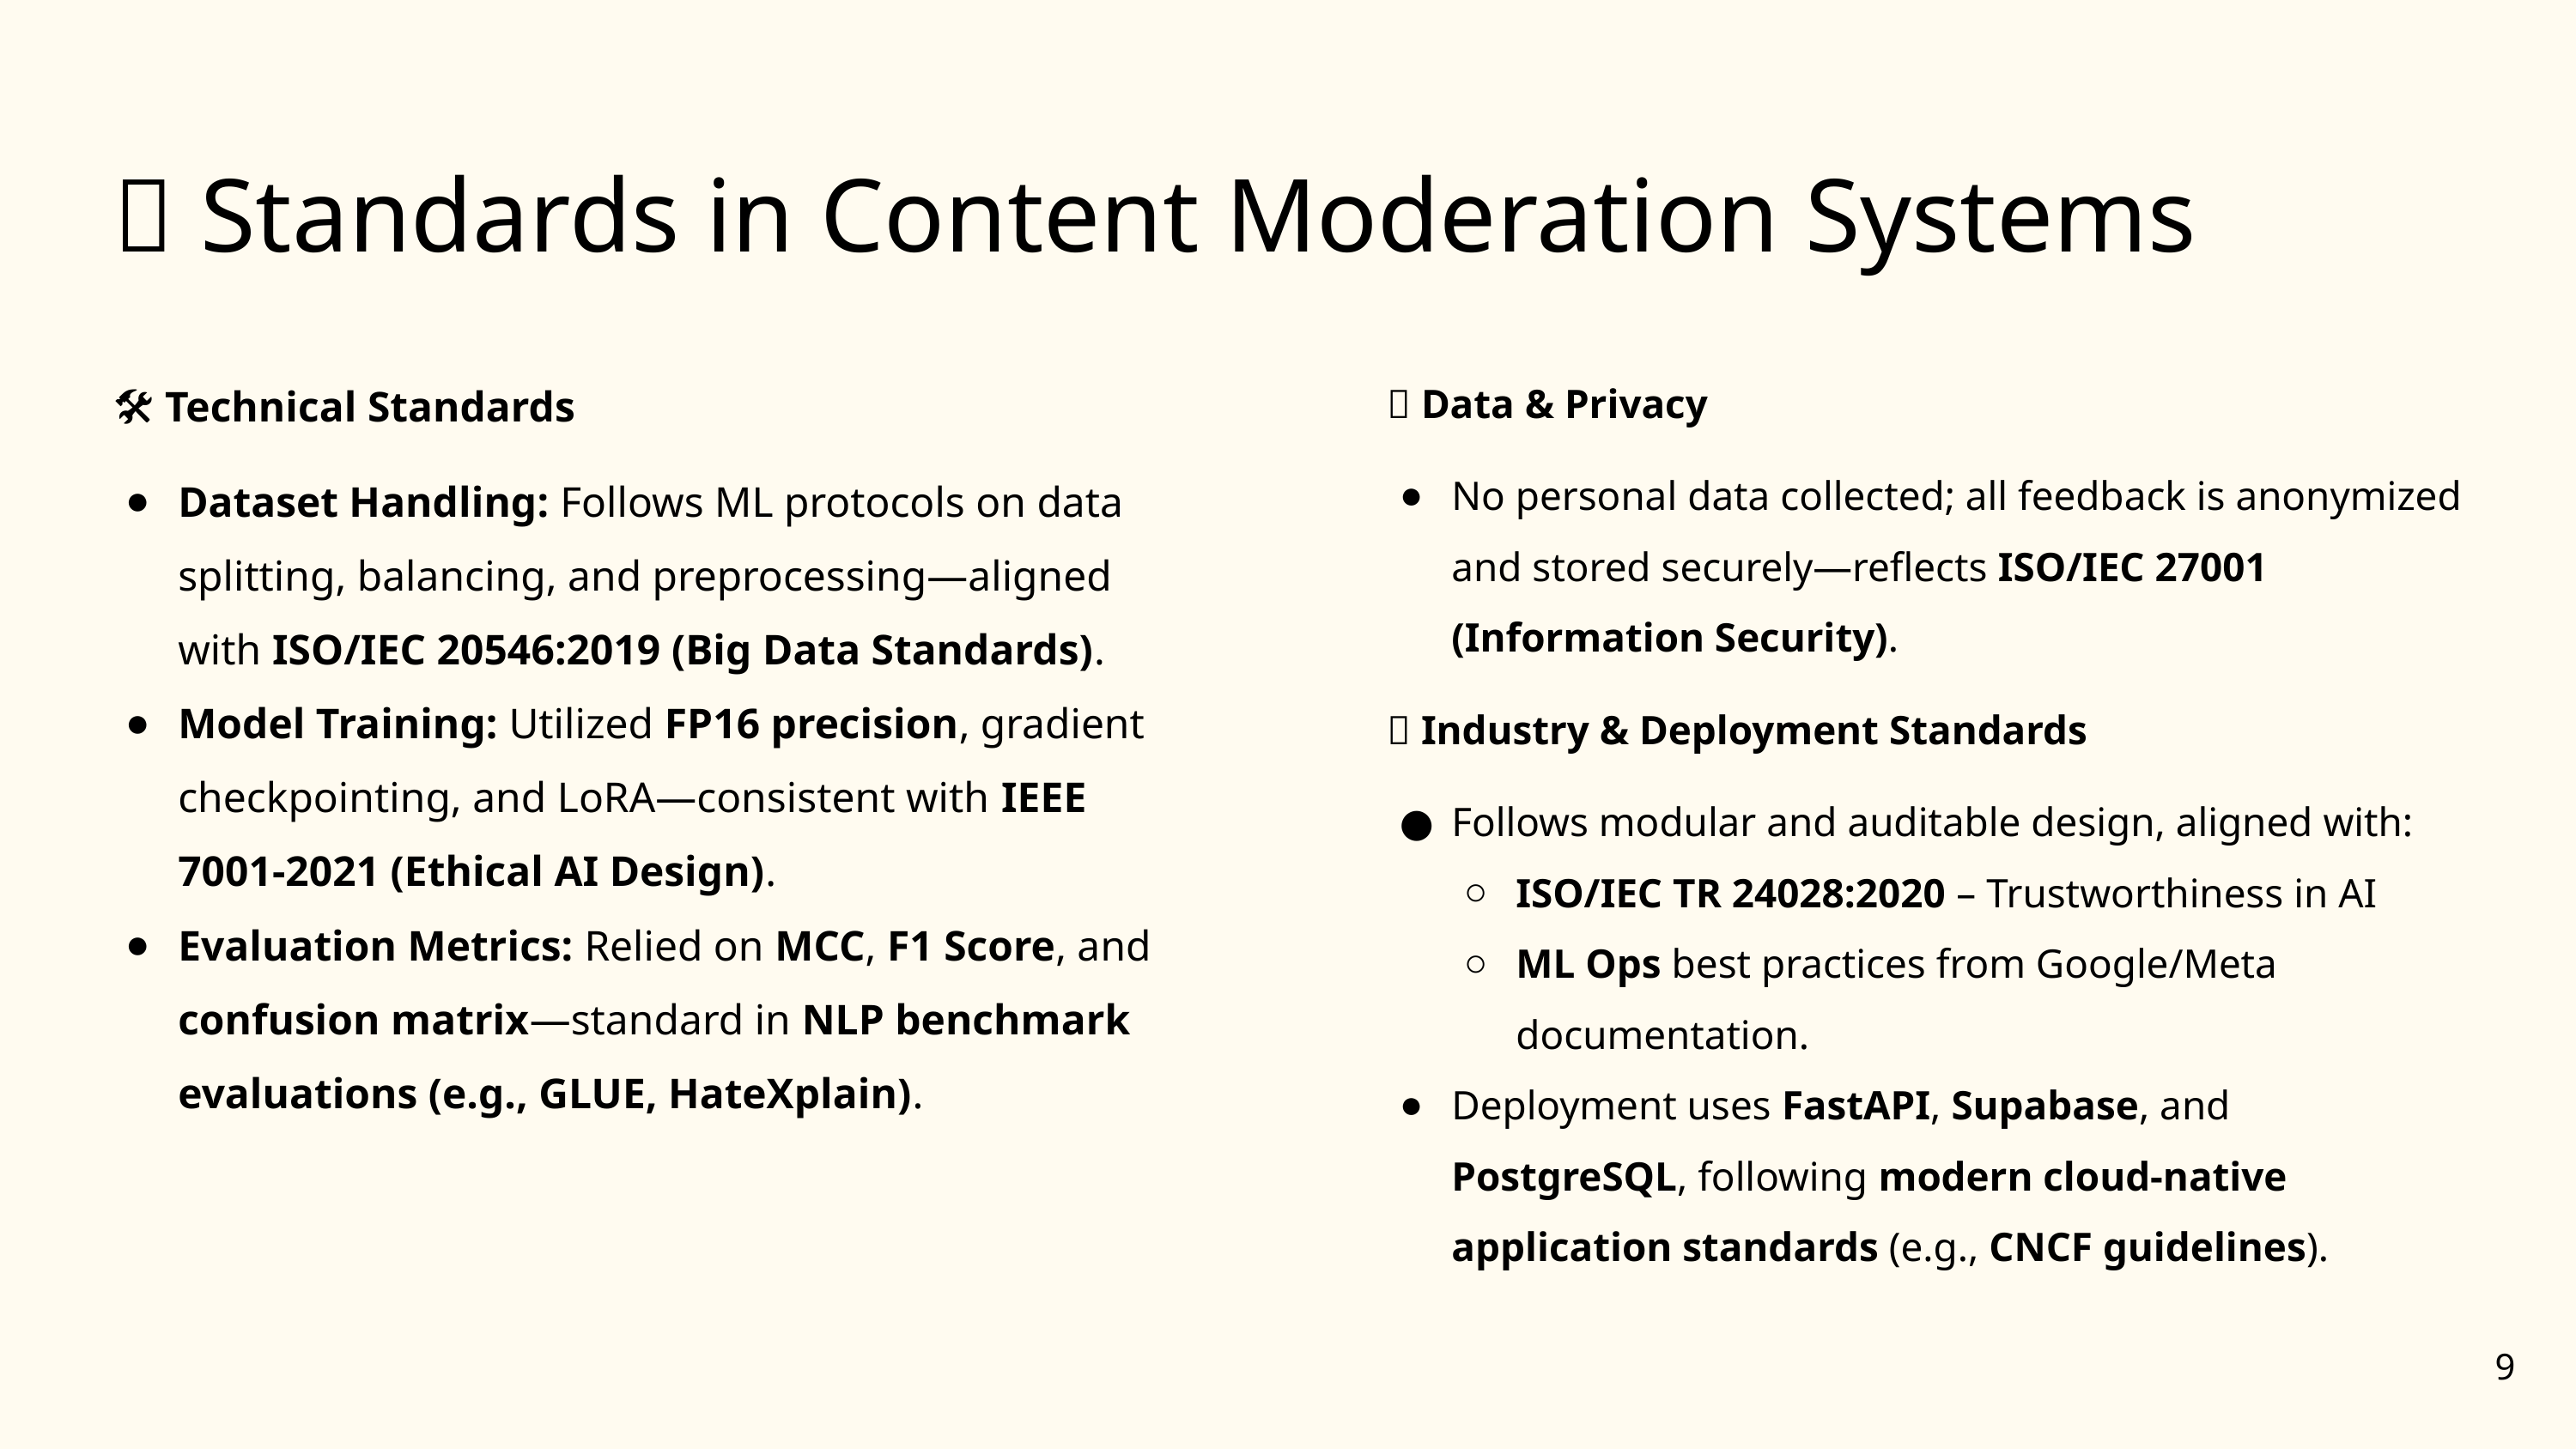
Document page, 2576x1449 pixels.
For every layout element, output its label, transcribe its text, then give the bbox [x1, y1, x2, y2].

title 🧩 Standards in Content Moderation Systems [88, 124, 2488, 299]
list 🔐 Data & Privacy No personal data collected; all feedback is anonymized and stored securely—reflects ISO/IEC 27001 (Information Security). 📏 Industry & Deployment Standards Follows modular and auditable design, aligned with: ISO/IEC TR 24028:2020 – Trustworthiness in AI ML Ops best practices from Google/Meta documentation. Deployment uses FastAPI, Supabase, and PostgreSQL, following modern cloud-native application standards (e.g., CNCF guidelines). [1361, 330, 2488, 1287]
list 🛠️ Technical Standards Dataset Handling: Follows ML protocols on data splitting, balancing, and preprocessing—aligned with ISO/IEC 20546:2019 (Big Data Standards). Model Training: Utilized FP16 precision, gradient checkpointing, and LoRA—consistent with IEEE 7001-2021 (Ethical AI Design). Evaluation Metrics: Relied on MCC, F1 Score, and confusion matrix—standard in NLP benchmark evaluations (e.g., GLUE, HateXplain). [88, 330, 1215, 1287]
slide_number ‹#› [2386, 1313, 2542, 1425]
